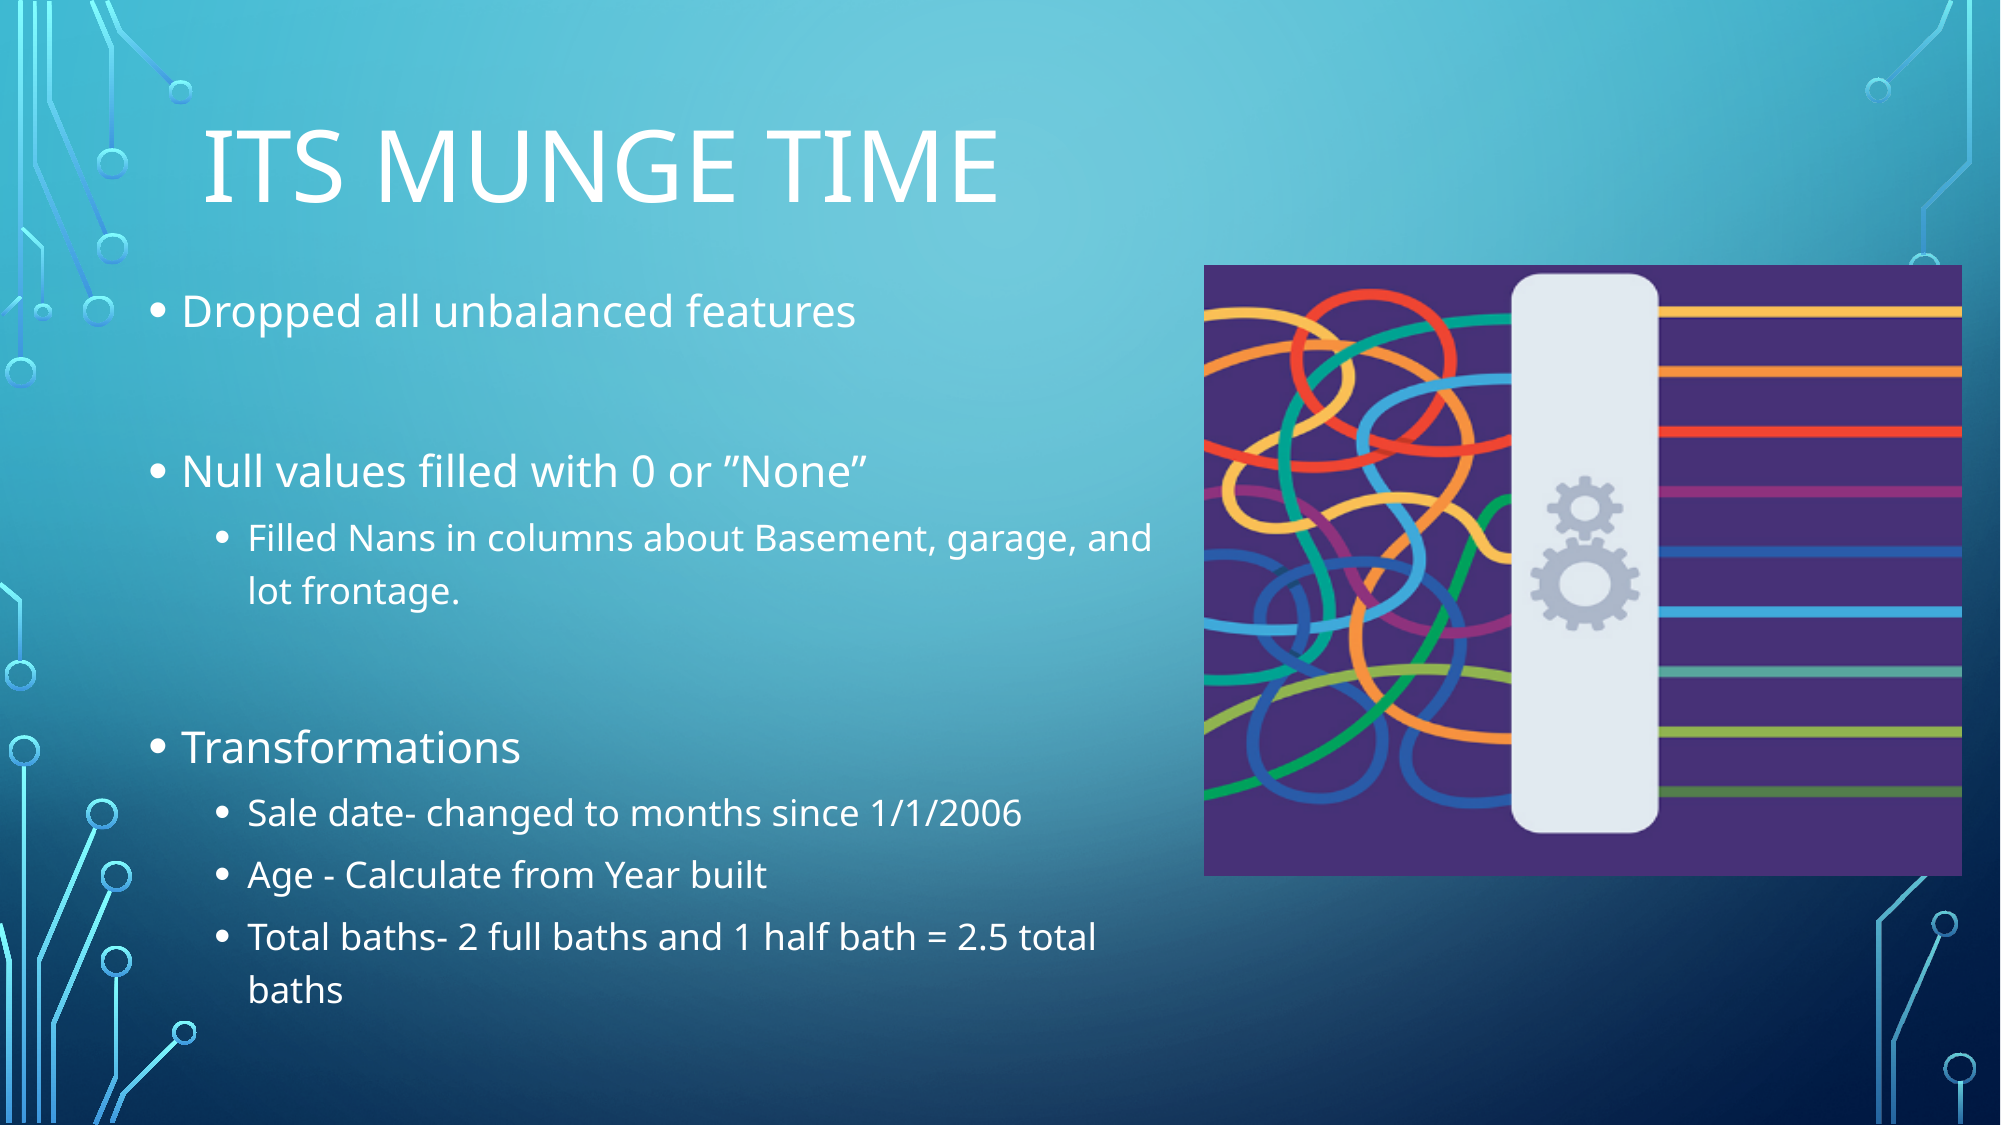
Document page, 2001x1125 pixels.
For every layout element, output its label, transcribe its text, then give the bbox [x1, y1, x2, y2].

picture [1204, 265, 1962, 876]
list Dropped all unbalanced features Null values filled with 0 or ”None” Filled Nans in columns about Basement, garage, and lot frontage. Transformations Sale date- changed to months since 1/1/2006 Age - Calculate from Year built Total baths- 2 full baths and 1 half bath = 2.5 total baths [133, 265, 1205, 1025]
title Its munge time [187, 48, 1813, 265]
